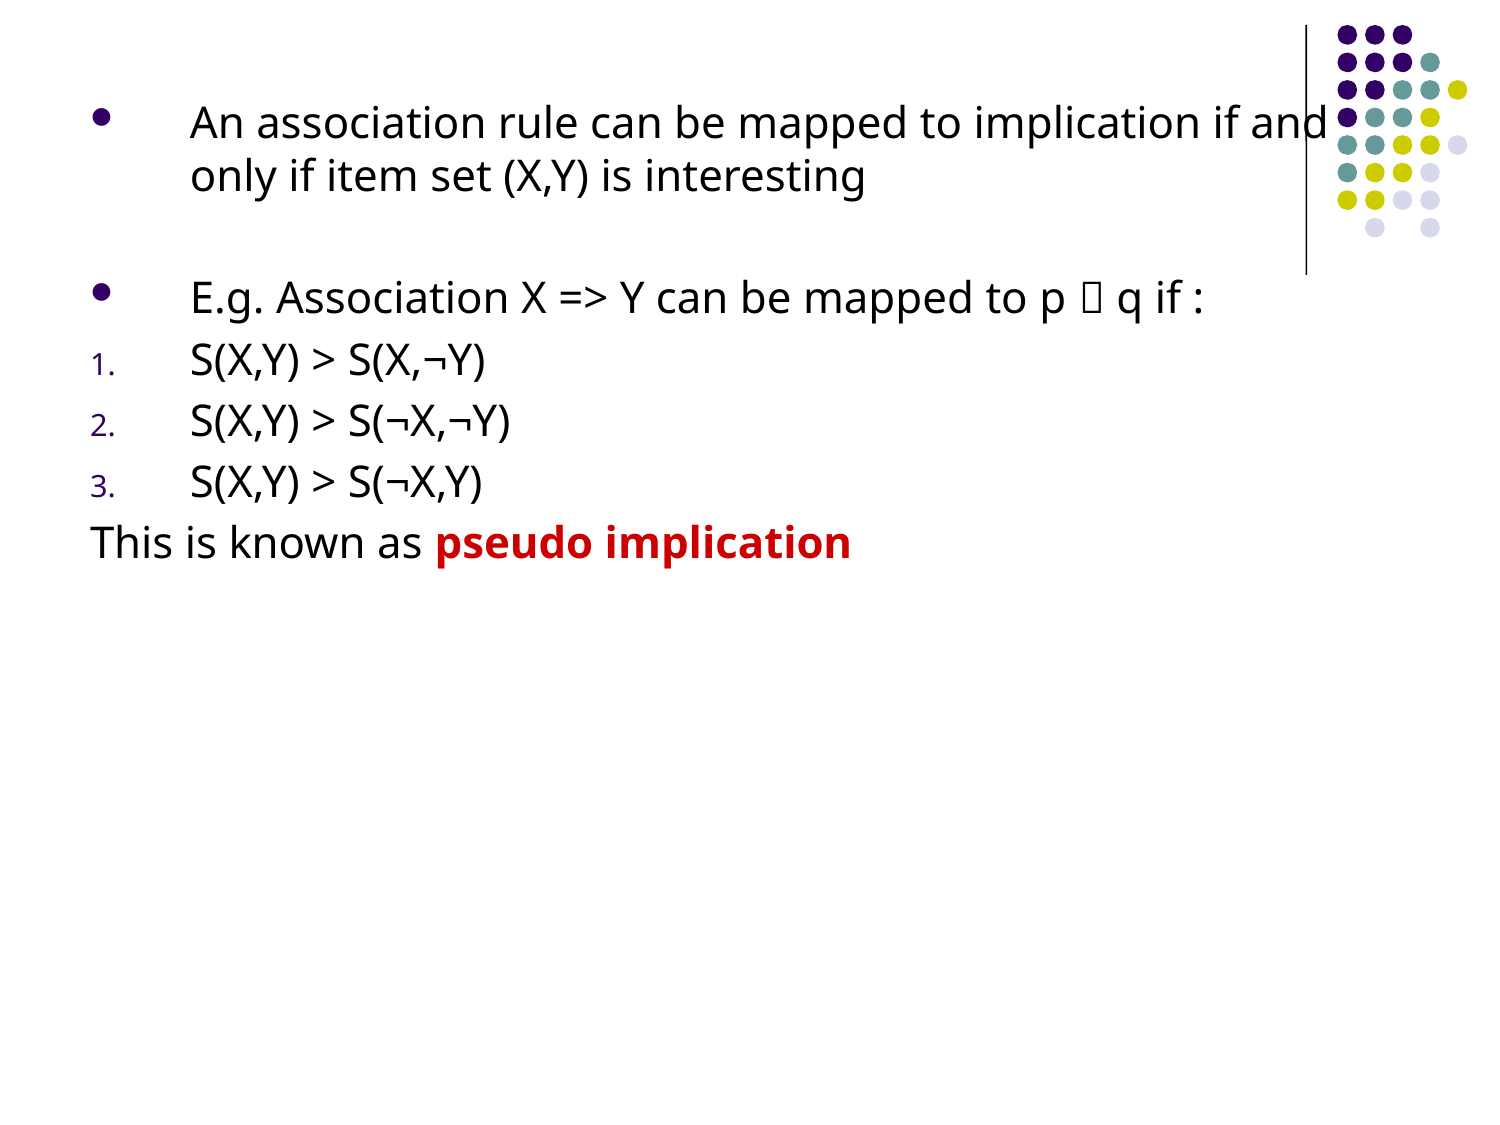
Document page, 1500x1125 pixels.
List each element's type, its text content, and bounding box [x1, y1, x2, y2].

list An association rule can be mapped to implication if and only if item set (X,Y) is interesting E.g. Association X => Y can be mapped to p  q if : S(X,Y) > S(X,¬Y) S(X,Y) > S(¬X,¬Y) S(X,Y) > S(¬X,Y) This is known as pseudo implication [74, 87, 1426, 1006]
